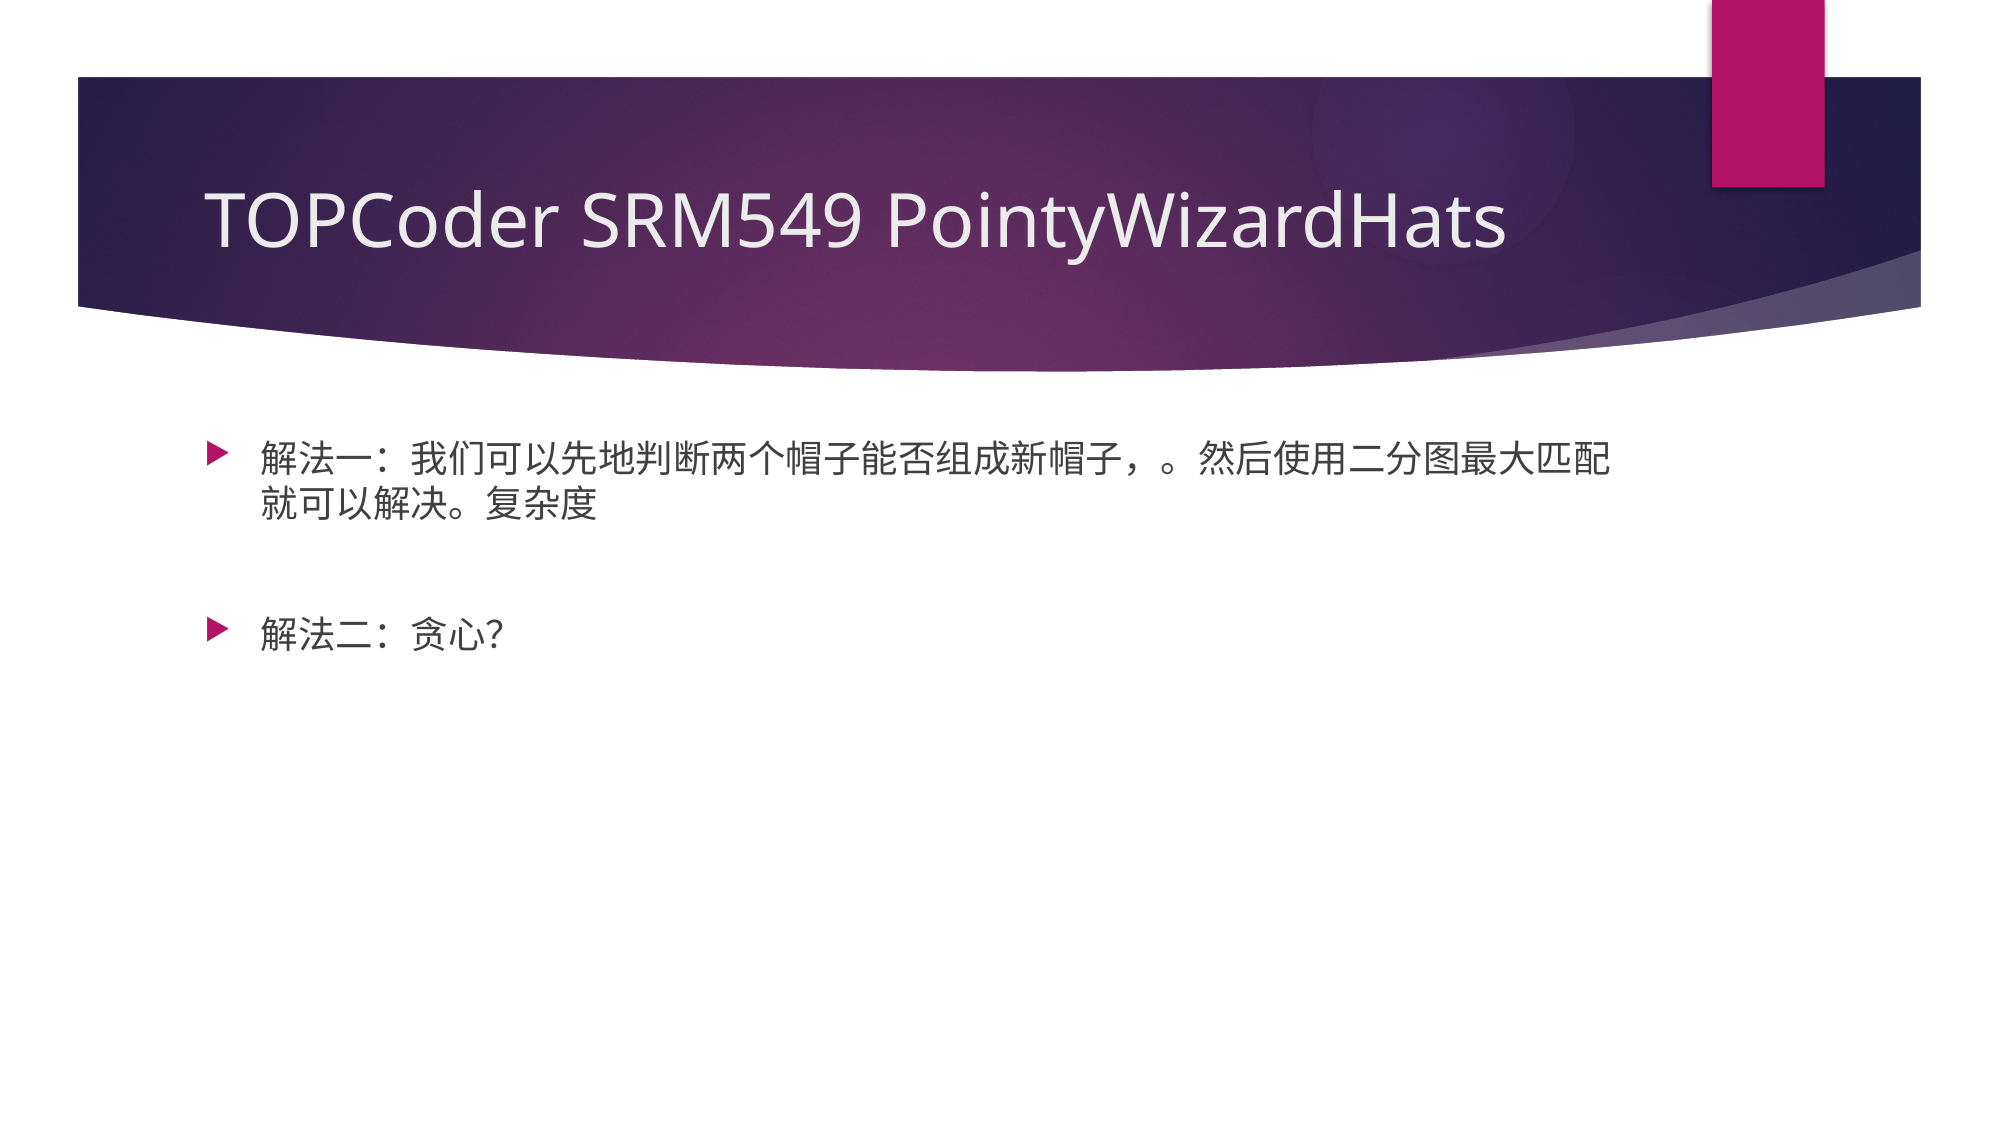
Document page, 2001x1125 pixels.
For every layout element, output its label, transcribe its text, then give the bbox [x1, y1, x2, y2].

title TOPCoder SRM549 PointyWizardHats [189, 159, 1627, 276]
